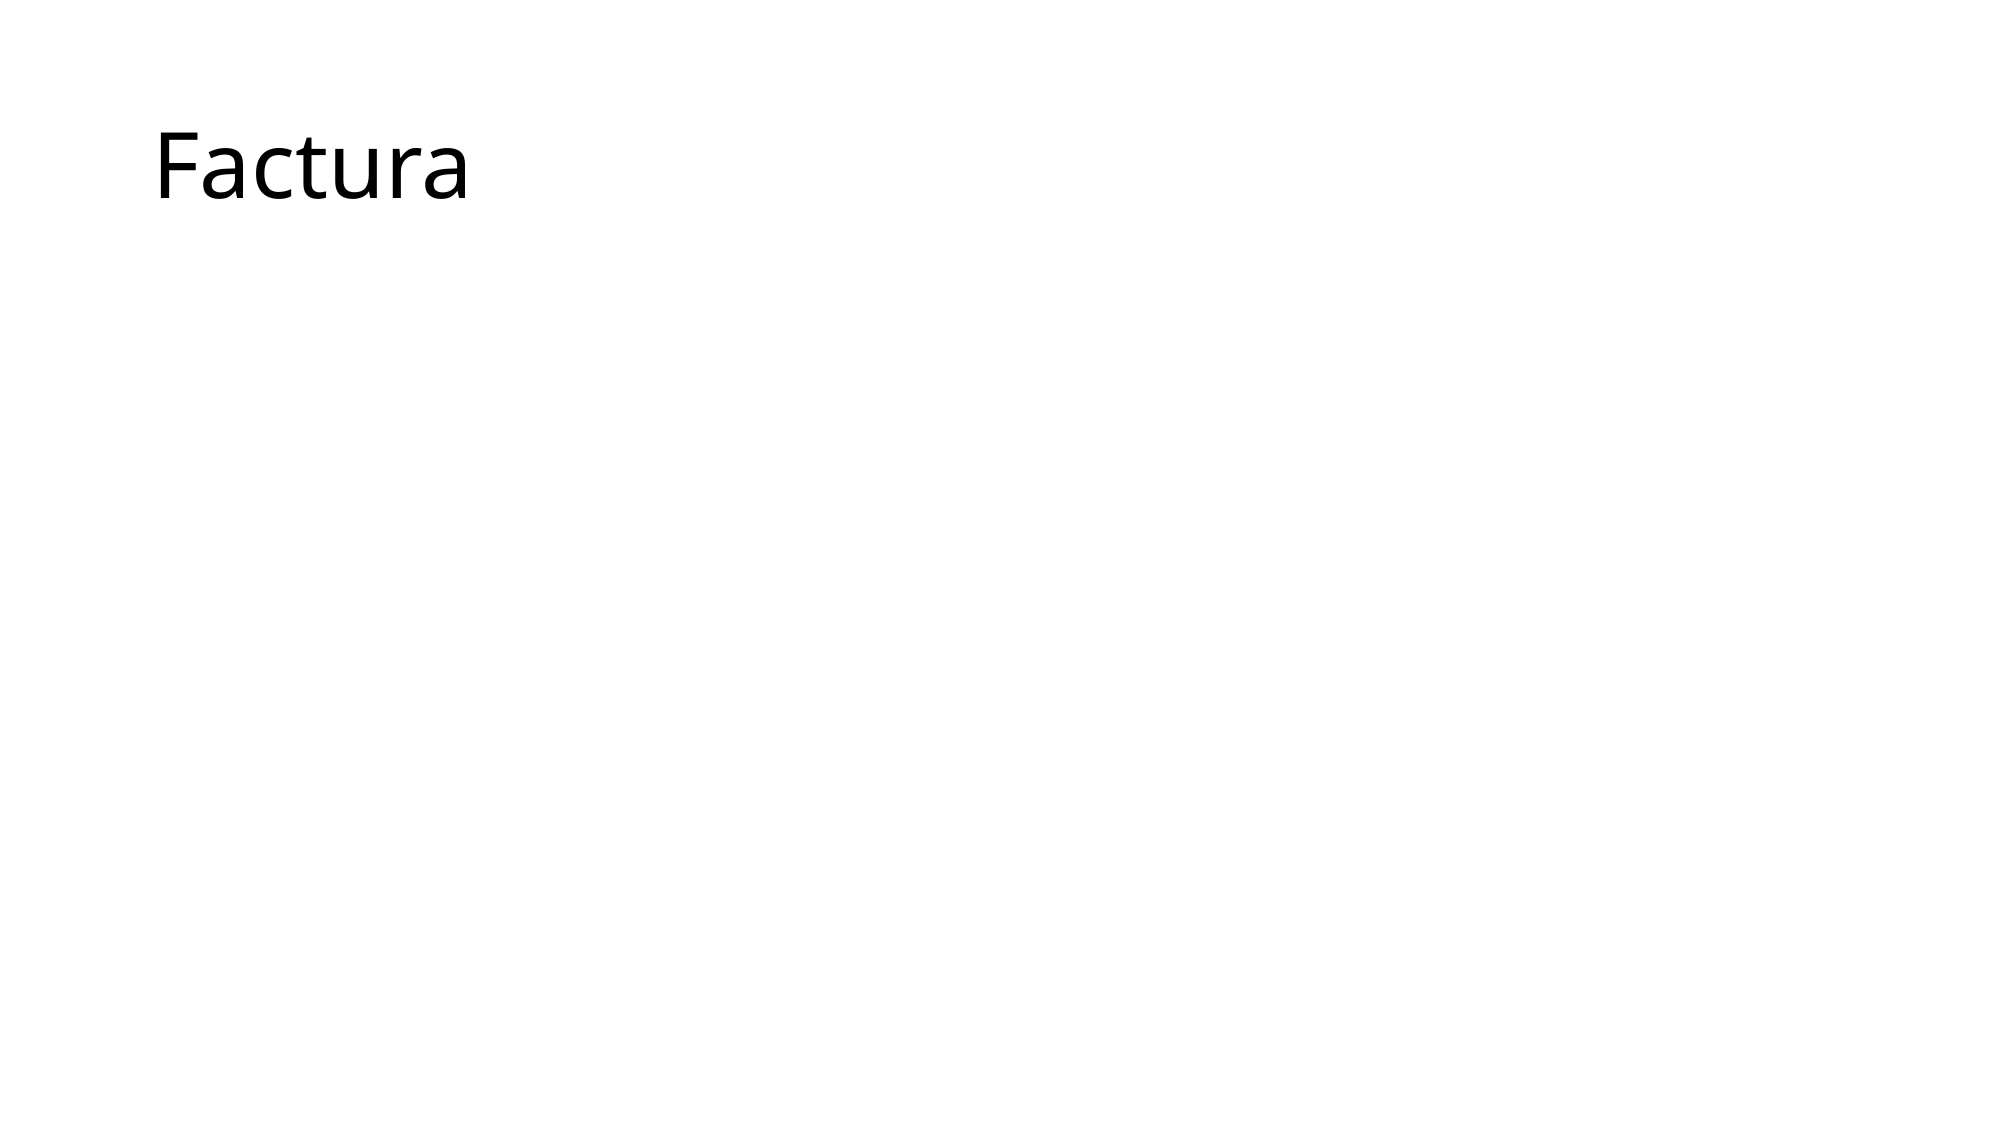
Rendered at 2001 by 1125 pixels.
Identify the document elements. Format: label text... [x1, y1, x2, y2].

title Factura [137, 59, 1863, 278]
